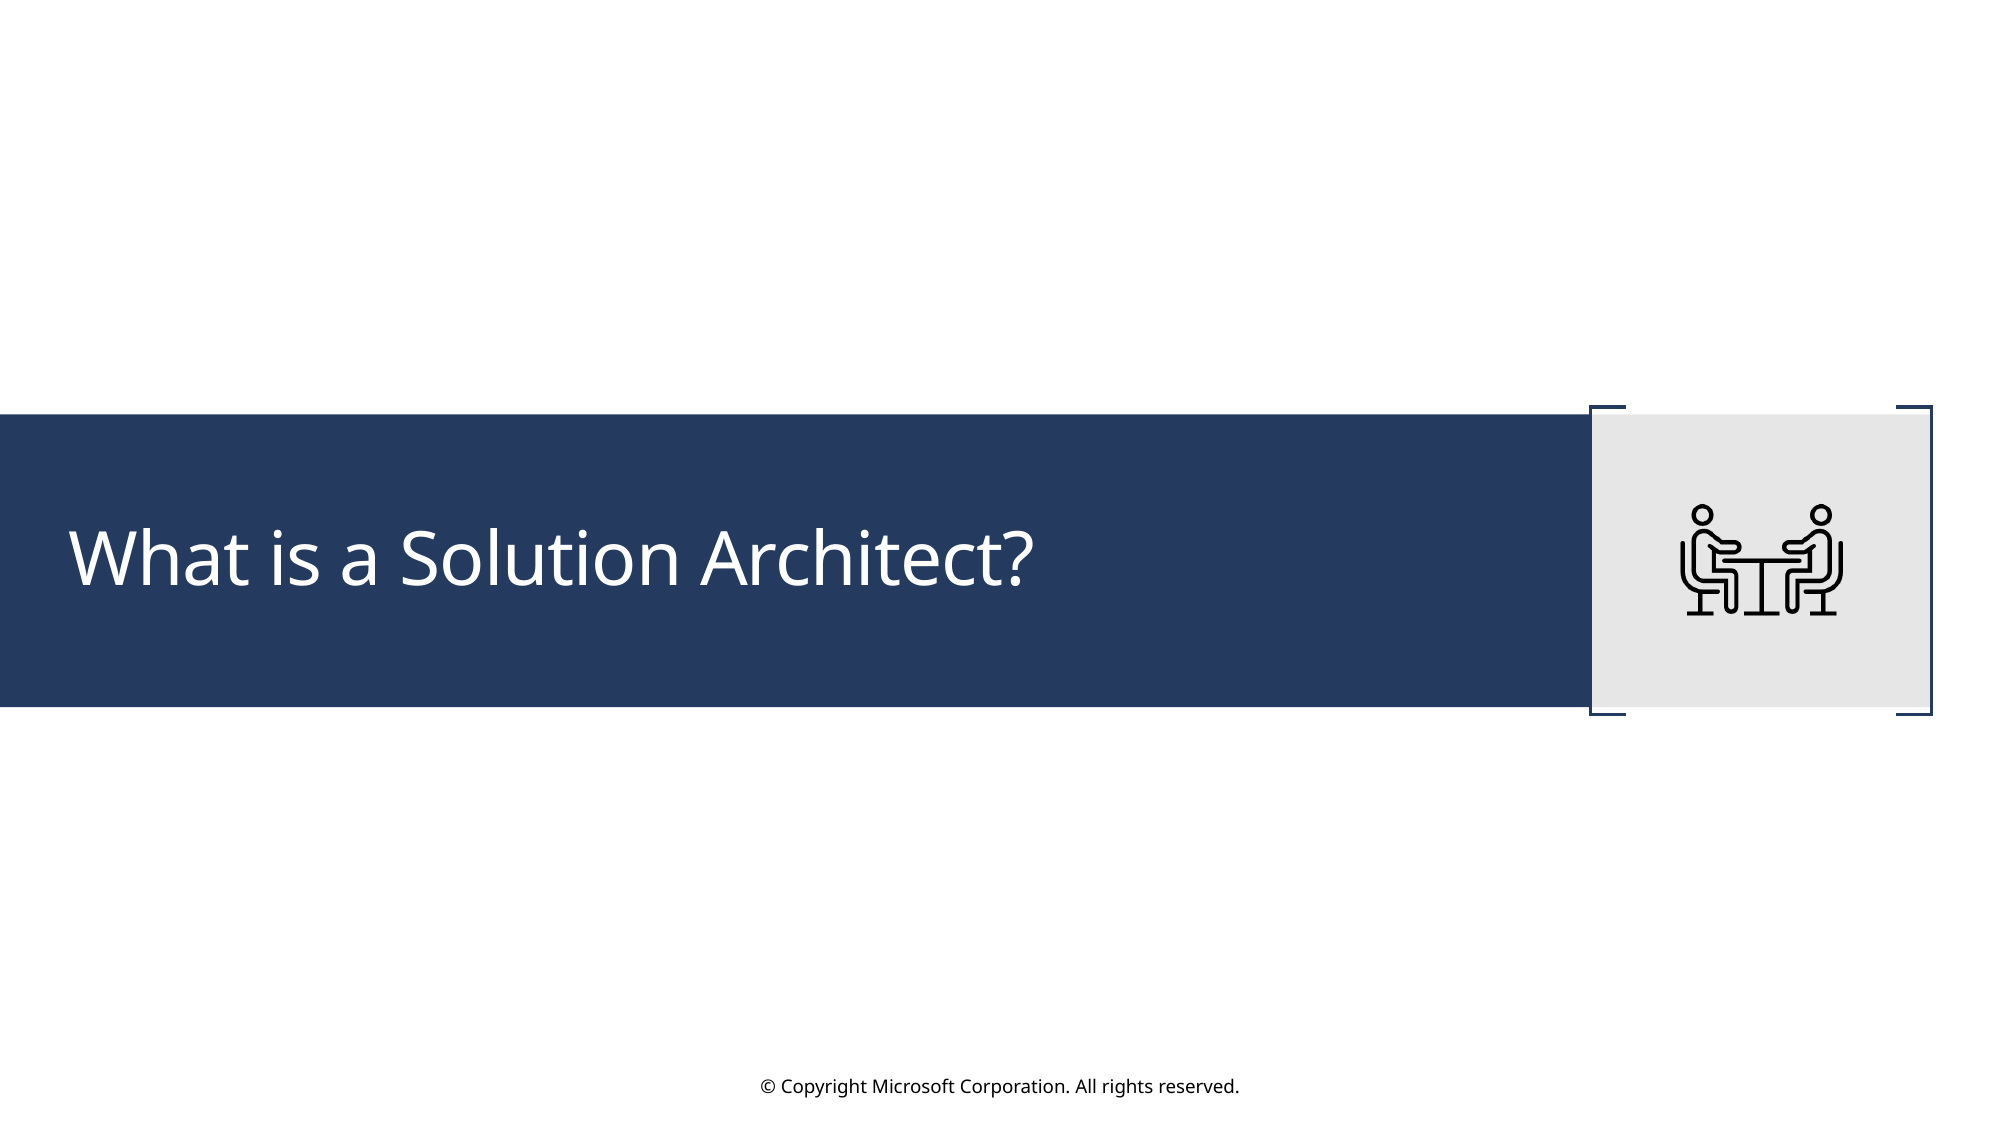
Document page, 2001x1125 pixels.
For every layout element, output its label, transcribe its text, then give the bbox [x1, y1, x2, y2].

picture [1656, 455, 1867, 667]
title What is a Solution Architect? [68, 414, 1577, 708]
